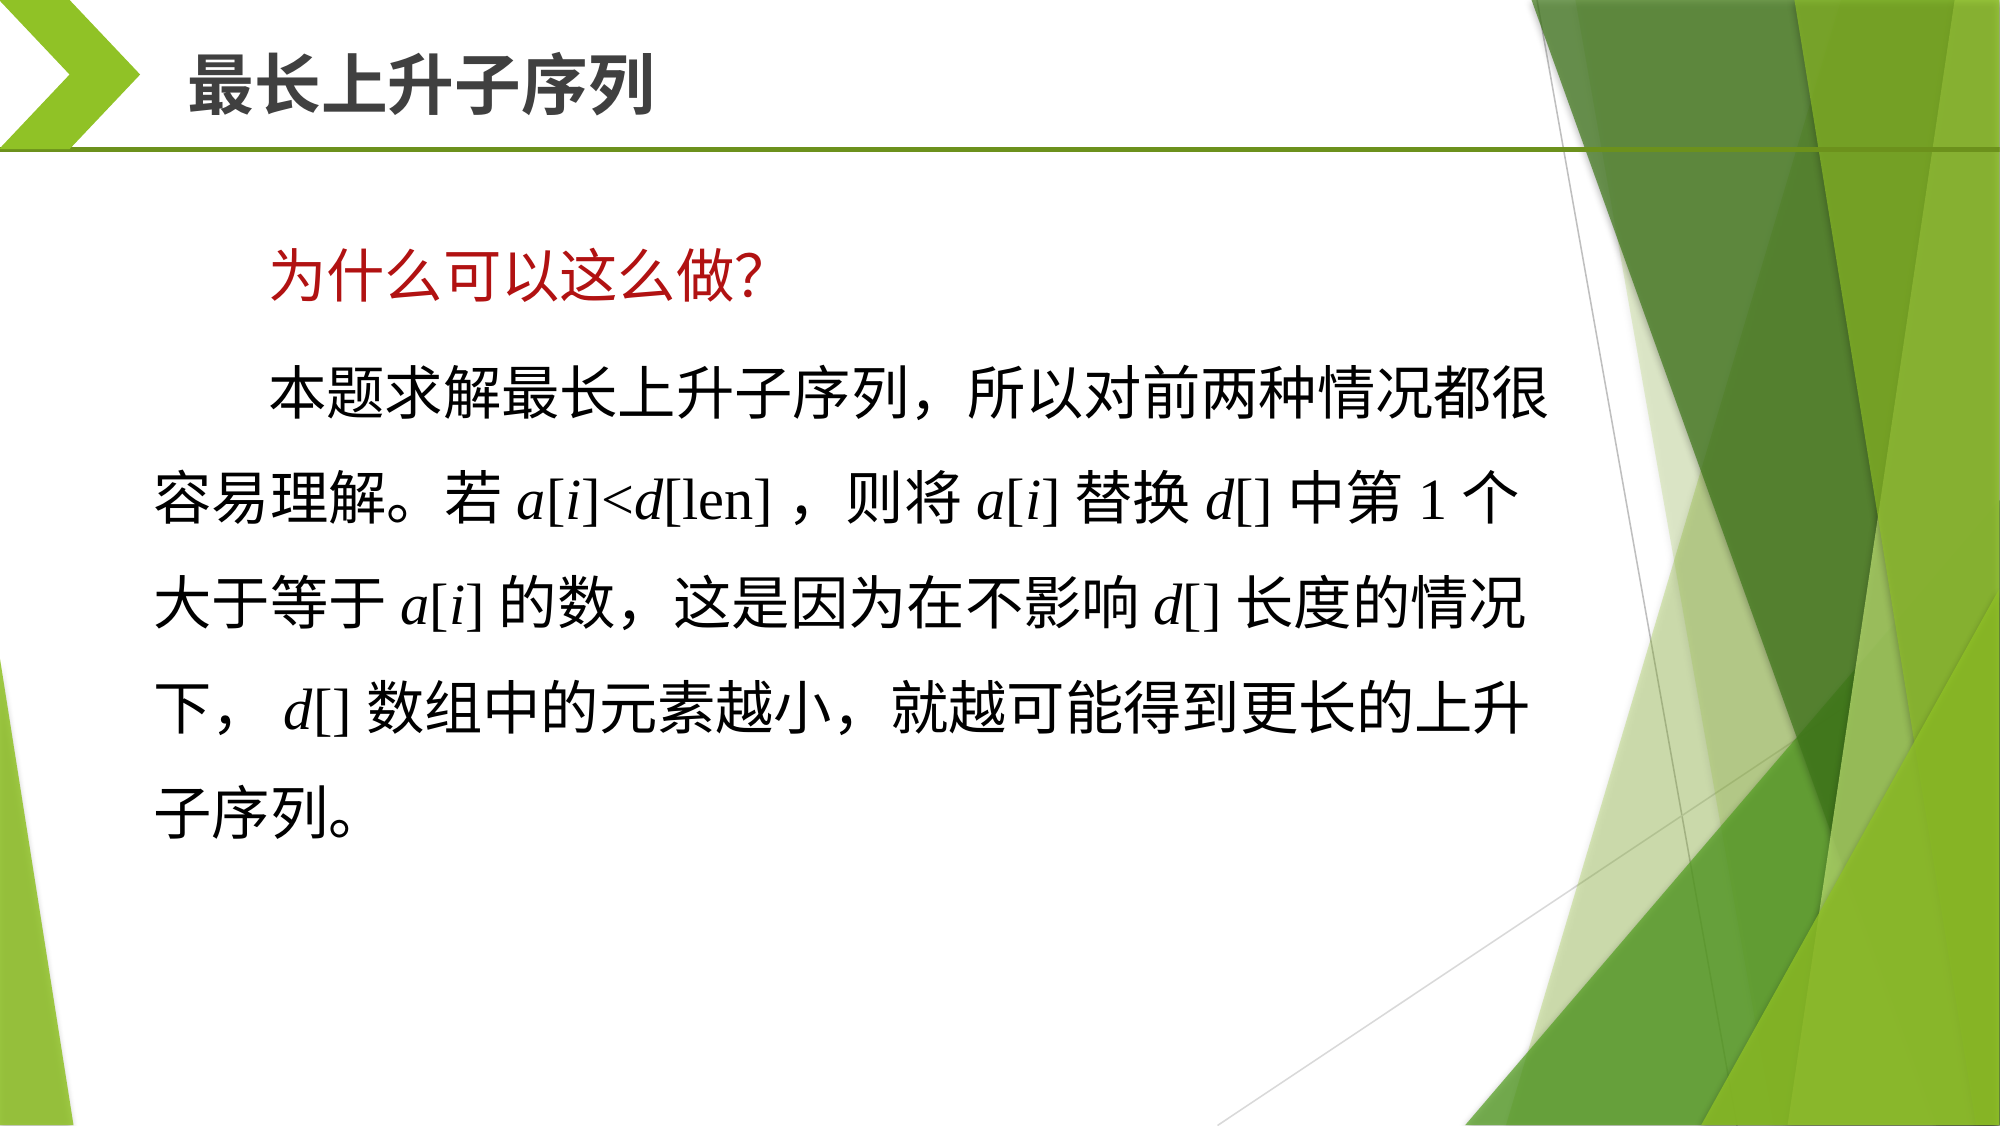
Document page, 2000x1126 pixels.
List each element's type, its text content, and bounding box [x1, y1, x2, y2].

text_box 最长上升子序列 [173, 35, 823, 131]
text_box [0, 0, 142, 148]
text_box 为什么可以这么做？ 本题求解最长上升子序列，所以对前两种情况都很容易理解。若a[i]<d[len]，则将a[i]替换d[]中第1个大于等于a[i]的数，这是因为在不影响d[]长度的情况下，d[]数组中的元素越小，就越可能得到更长的上升子序列。 [138, 196, 1592, 854]
